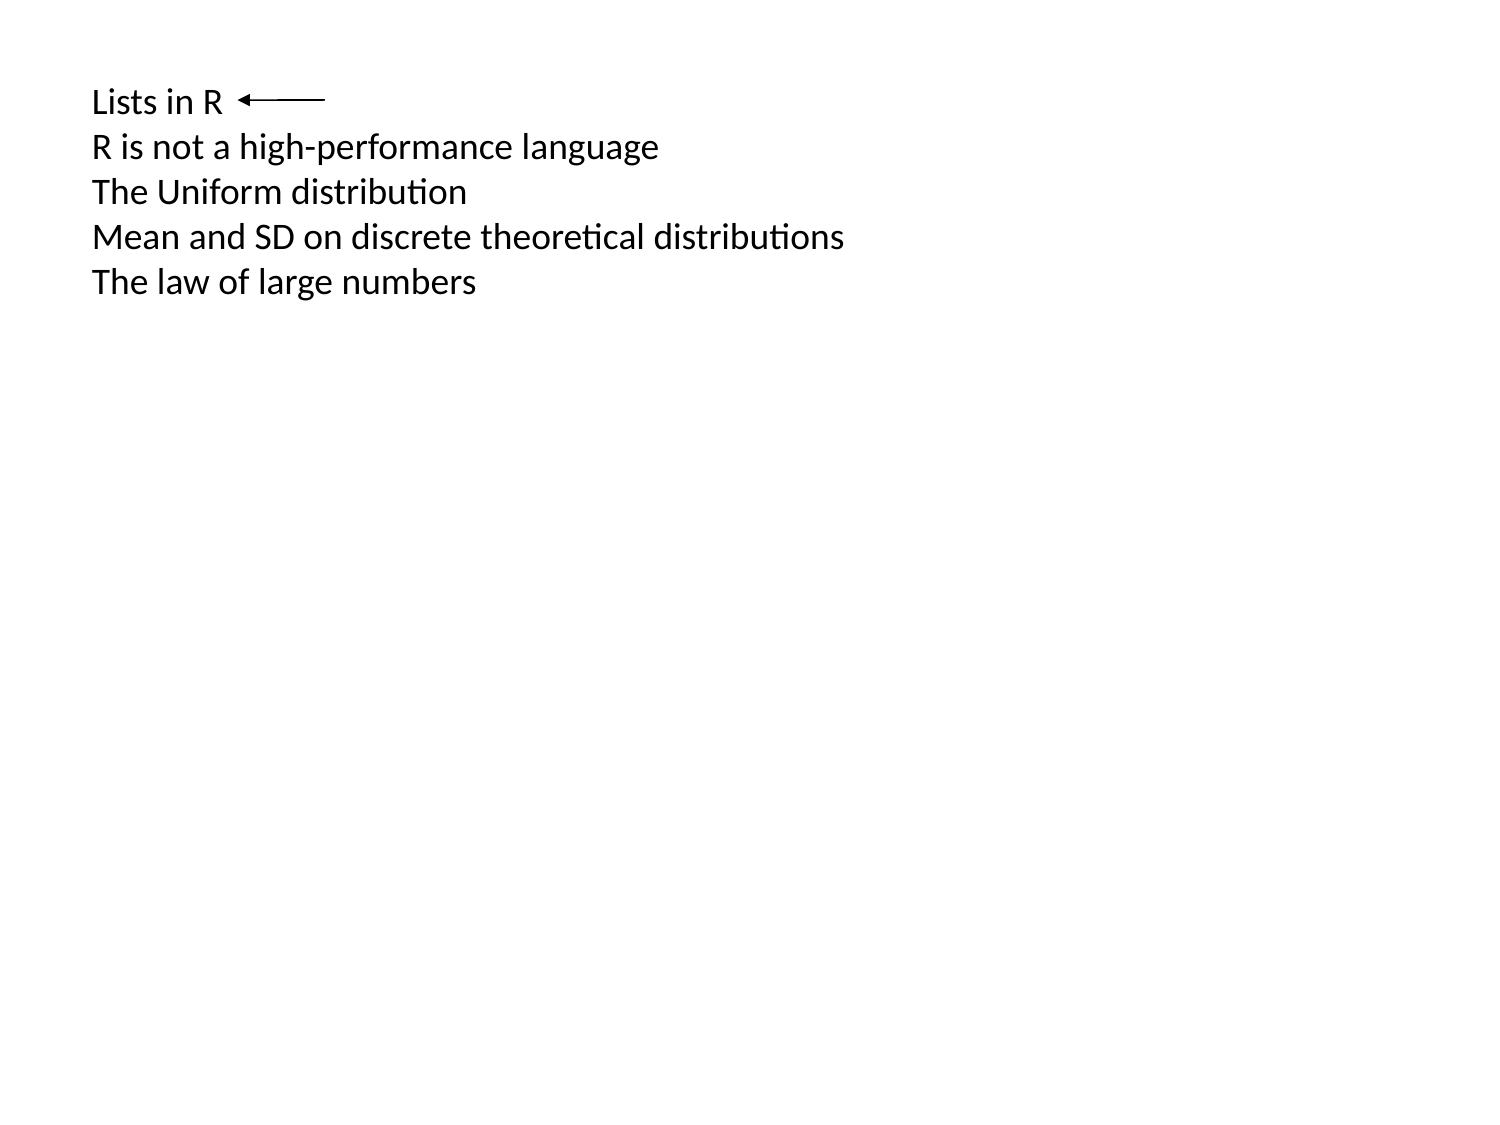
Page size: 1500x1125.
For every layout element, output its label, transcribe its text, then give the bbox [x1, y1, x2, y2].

text_box Lists in R R is not a high-performance language The Uniform distribution Mean and SD on discrete theoretical distributions The law of large numbers [77, 69, 861, 309]
text_box [237, 93, 325, 107]
